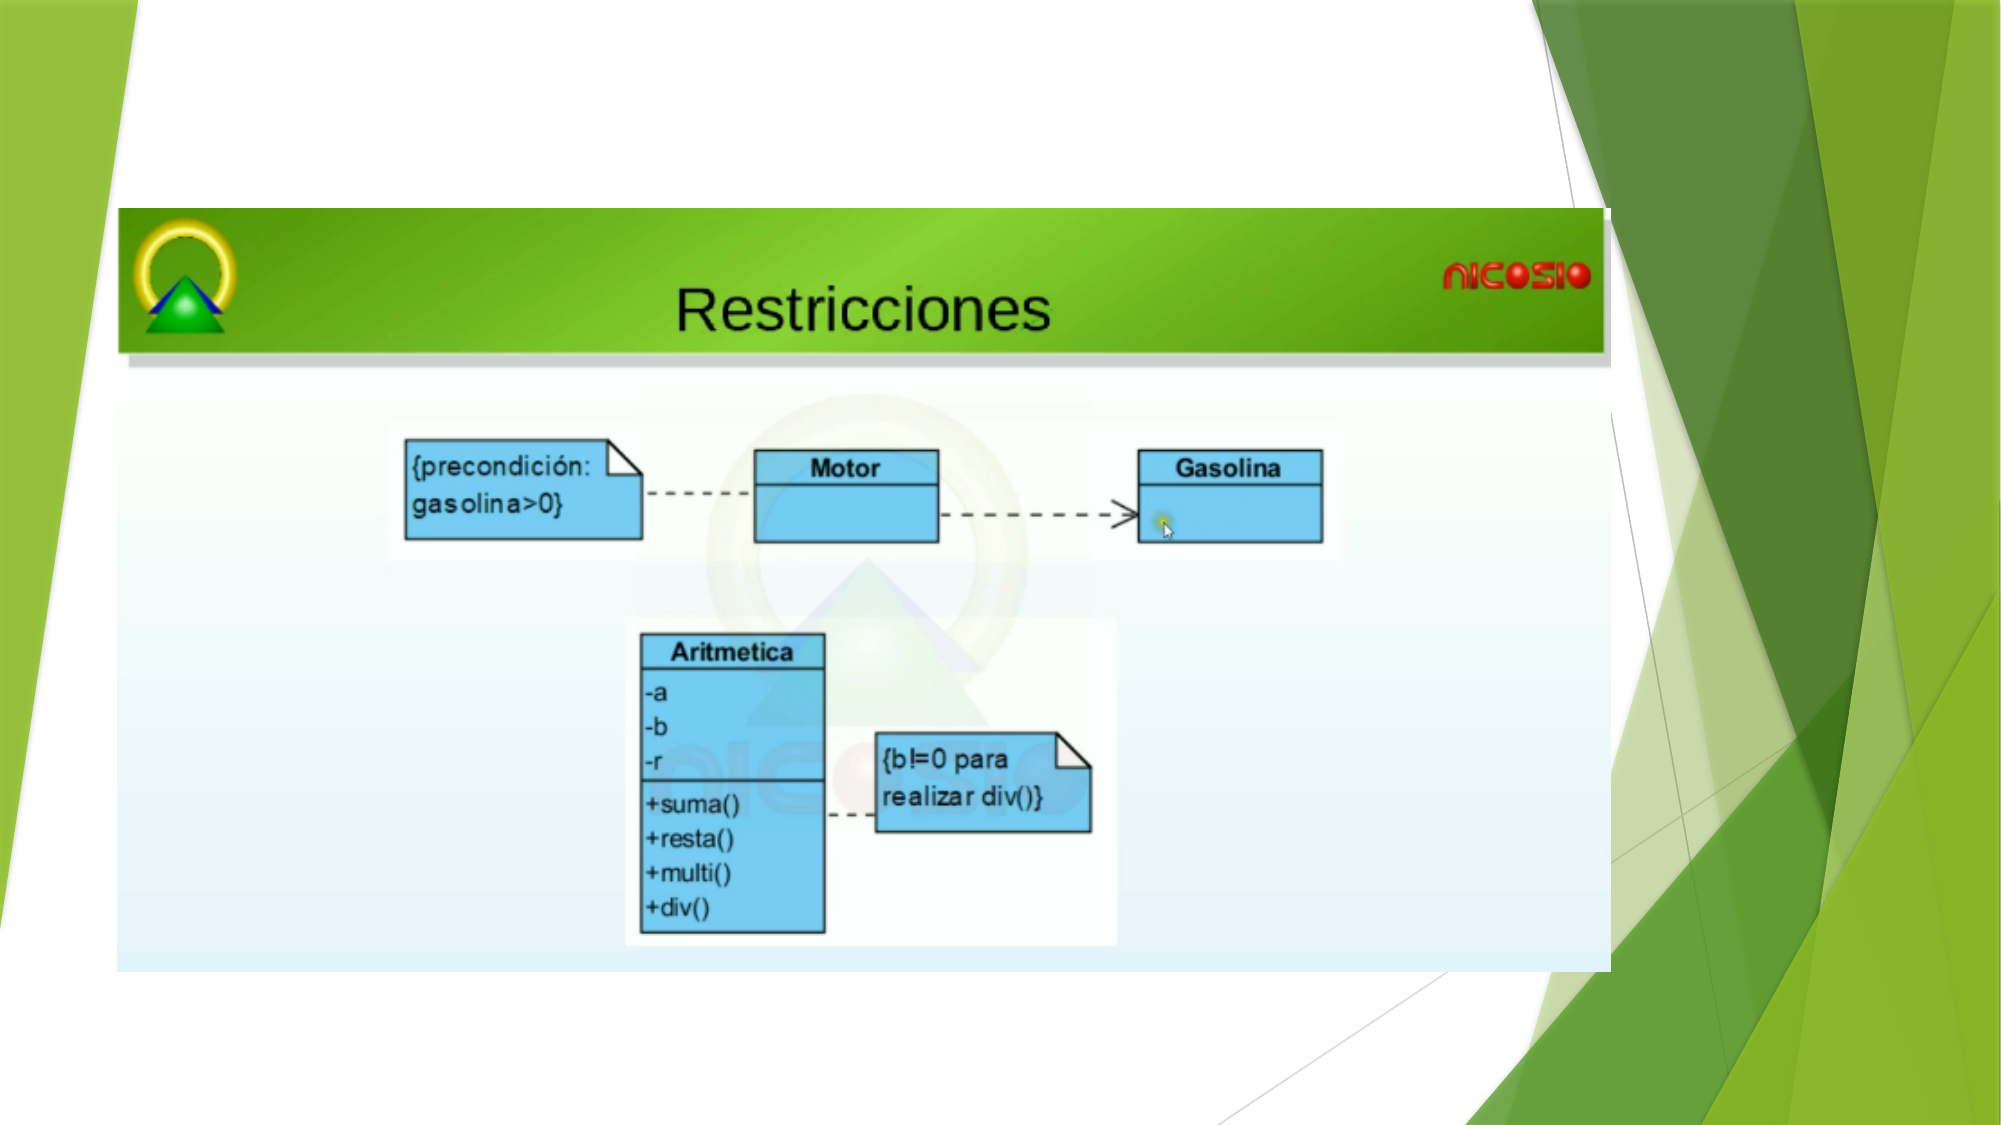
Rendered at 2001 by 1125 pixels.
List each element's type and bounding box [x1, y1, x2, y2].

picture [117, 208, 1611, 972]
